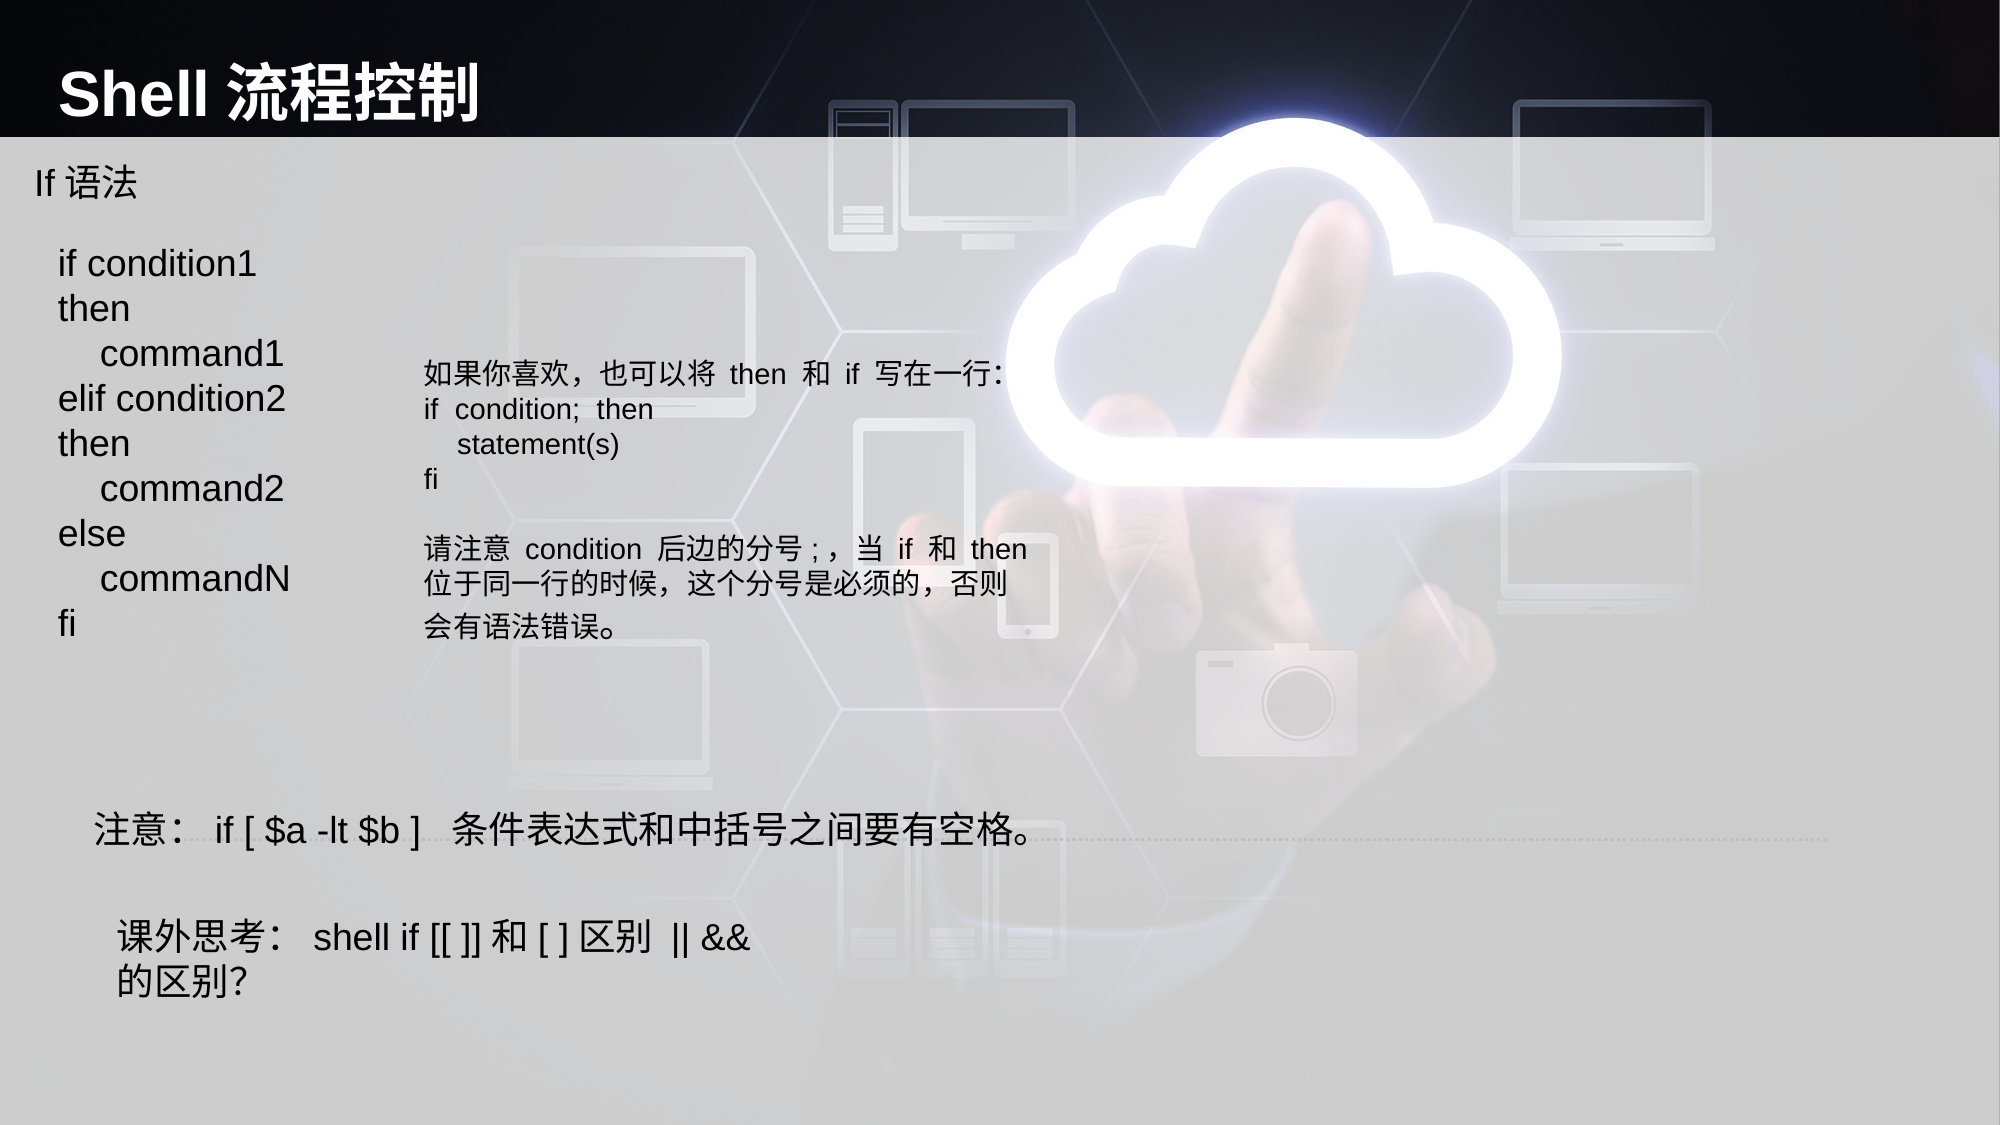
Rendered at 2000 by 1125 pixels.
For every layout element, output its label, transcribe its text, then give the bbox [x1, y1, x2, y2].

picture [0, 0, 2000, 137]
text_box 注意：if [ $a -lt $b ] 条件表达式和中括号之间要有空格。 [78, 798, 1426, 859]
title Shell流程控制 [43, 45, 1843, 138]
text_box if condition1 then command1 elif condition2 then command2 else commandN fi [43, 231, 374, 652]
text_box If语法 [19, 152, 587, 212]
text_box 如果你喜欢，也可以将 then 和 if 写在一行： if condition; then statement(s) fi 请注意 condition 后边的分号;，当 if 和 then 位于同一行的时候，这个分号是必须的，否则会有语法错误。 [409, 347, 1048, 653]
text_box 课外思考：shell if [[ ]]和[ ]区别 || &&的区别？ [102, 905, 811, 1055]
